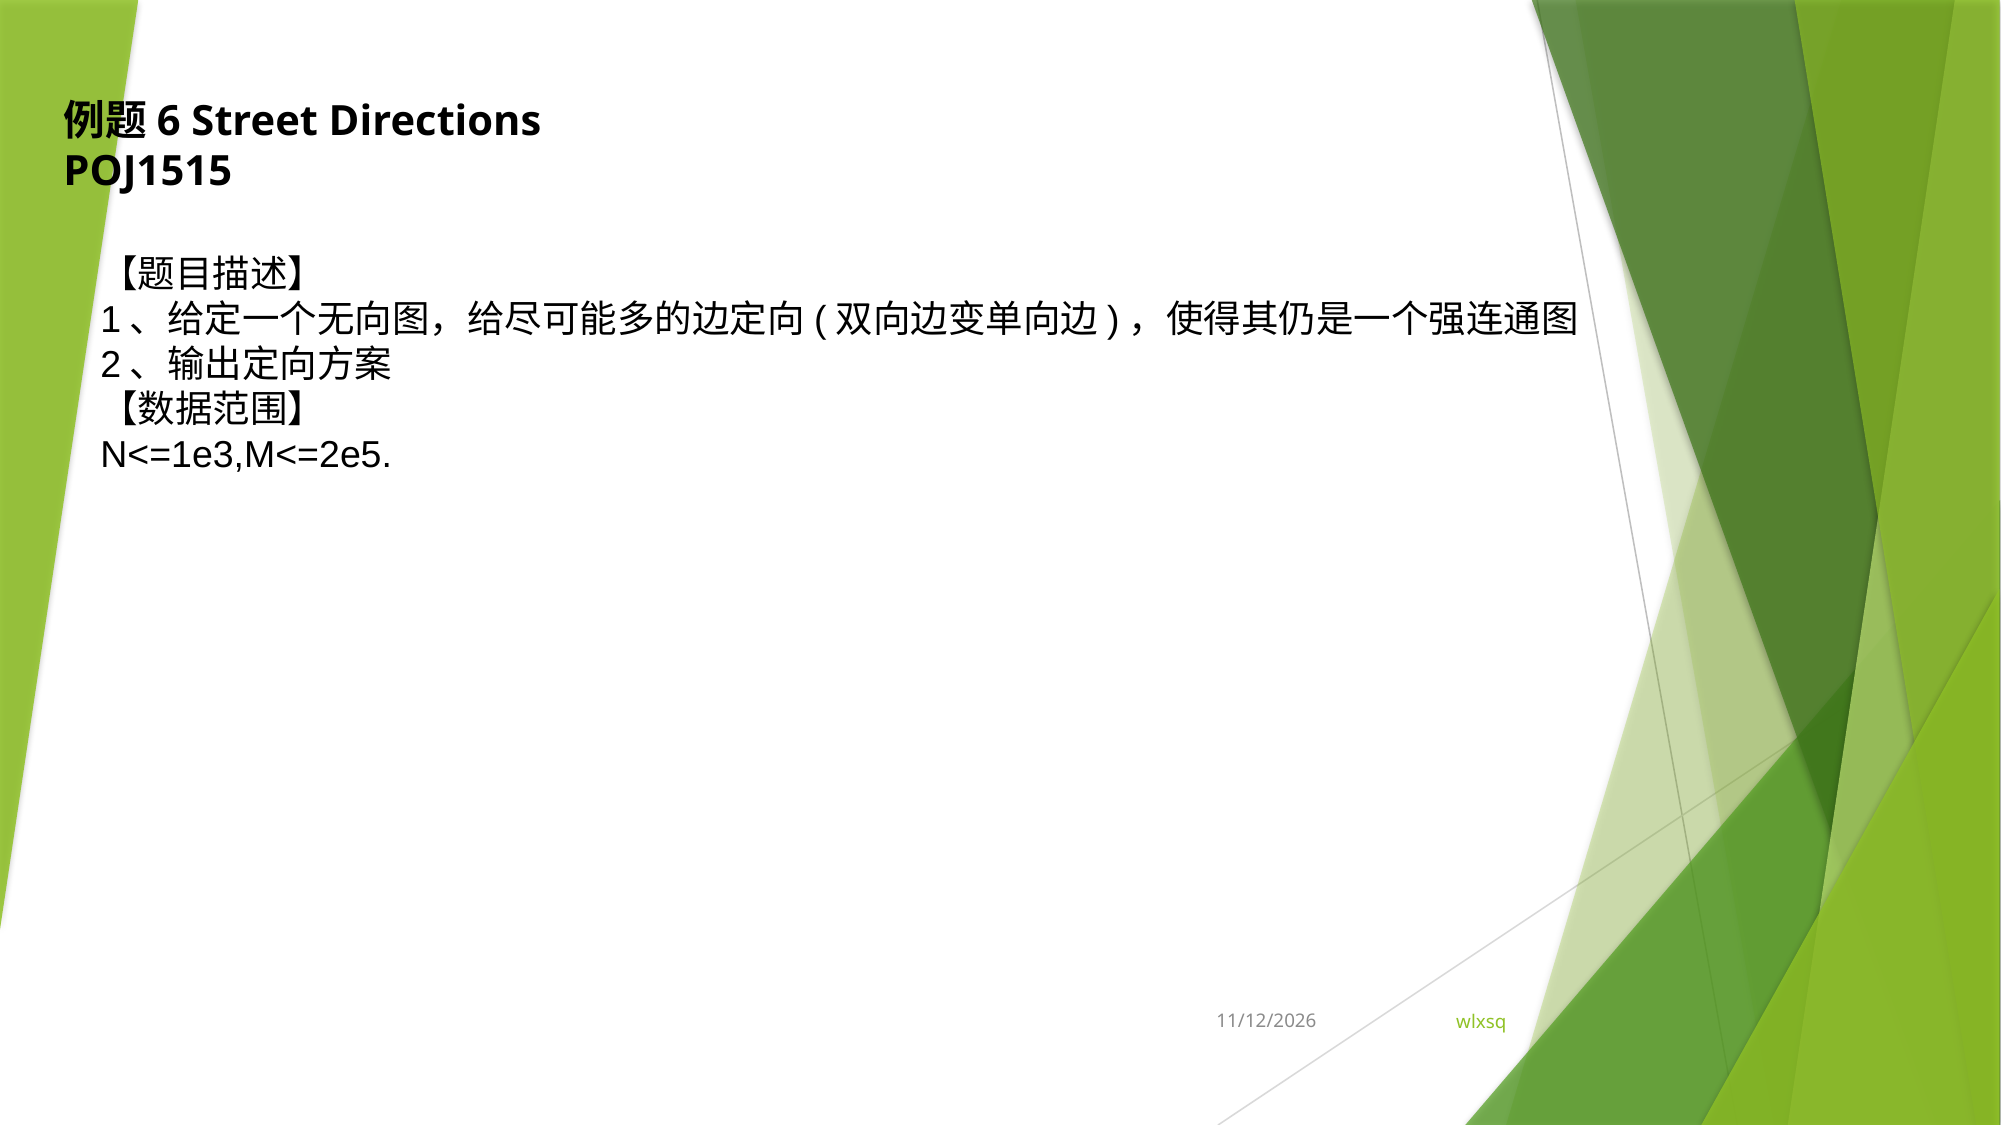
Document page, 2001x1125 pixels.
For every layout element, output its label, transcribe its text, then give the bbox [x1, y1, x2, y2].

slide_number 8 [1409, 991, 1522, 1051]
text_box 【题目描述】 1、给定一个无向图，给尽可能多的边定向(双向边变单向边)，使得其仍是一个强连通图 2、输出定向方案 【数据范围】 N<=1e3,M<=2e5. [85, 242, 1956, 482]
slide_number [1181, 991, 1332, 1051]
text_box 例题6 Street Directions POJ1515 [48, 86, 708, 202]
